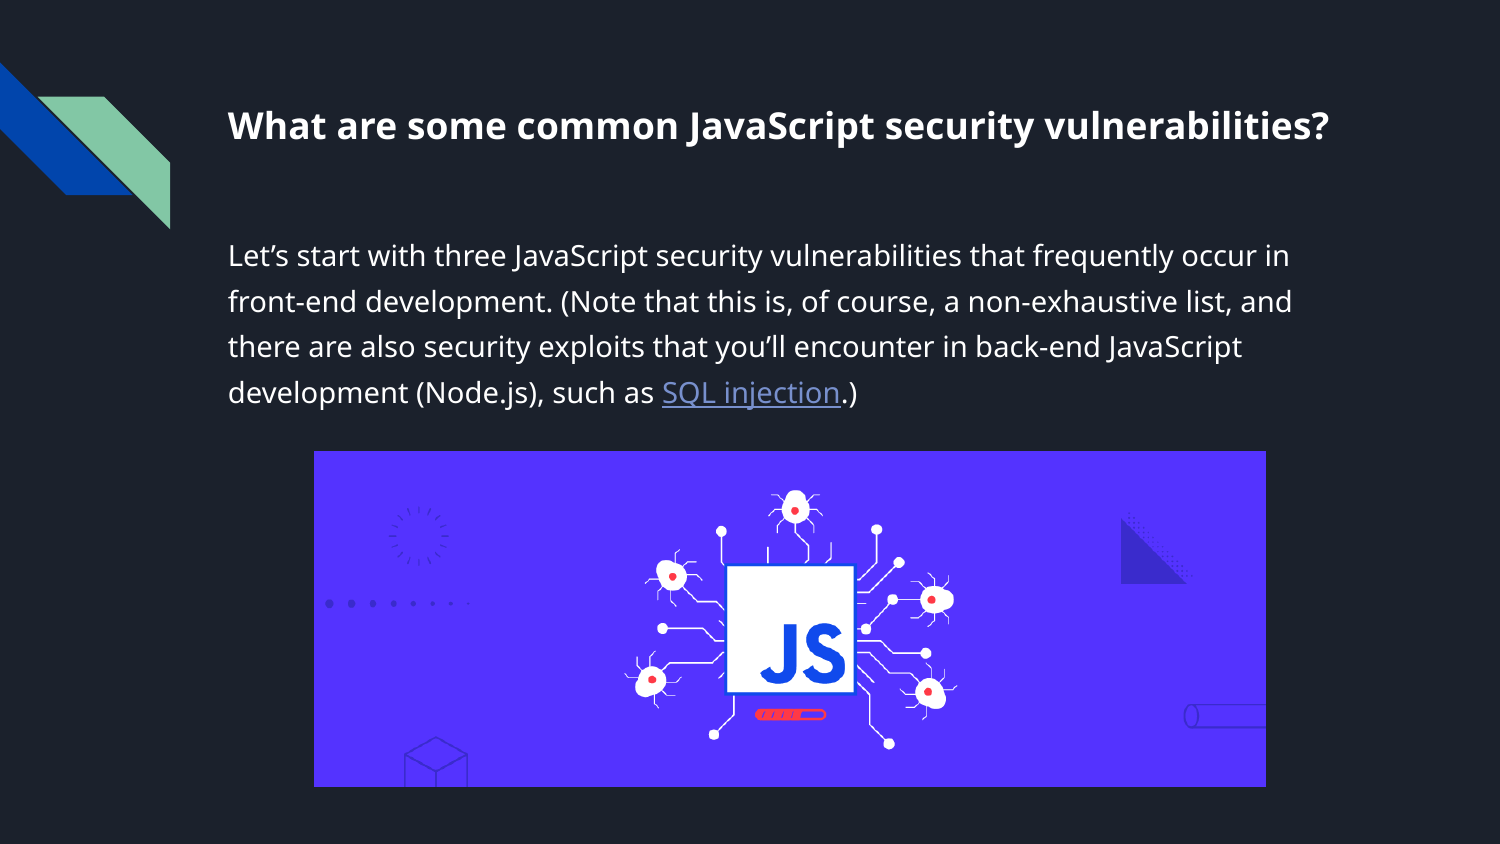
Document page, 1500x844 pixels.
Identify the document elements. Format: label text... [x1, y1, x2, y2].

picture [314, 451, 1267, 788]
title What are some common JavaScript security vulnerabilities? [212, 64, 1368, 214]
list Let’s start with three JavaScript security vulnerabilities that frequently occur in front-end development. (Note that this is, of course, a non-exhaustive list, and there are also security exploits that you’ll encounter in back-end JavaScript development (Node.js), such as SQL injection.) [212, 214, 1368, 693]
